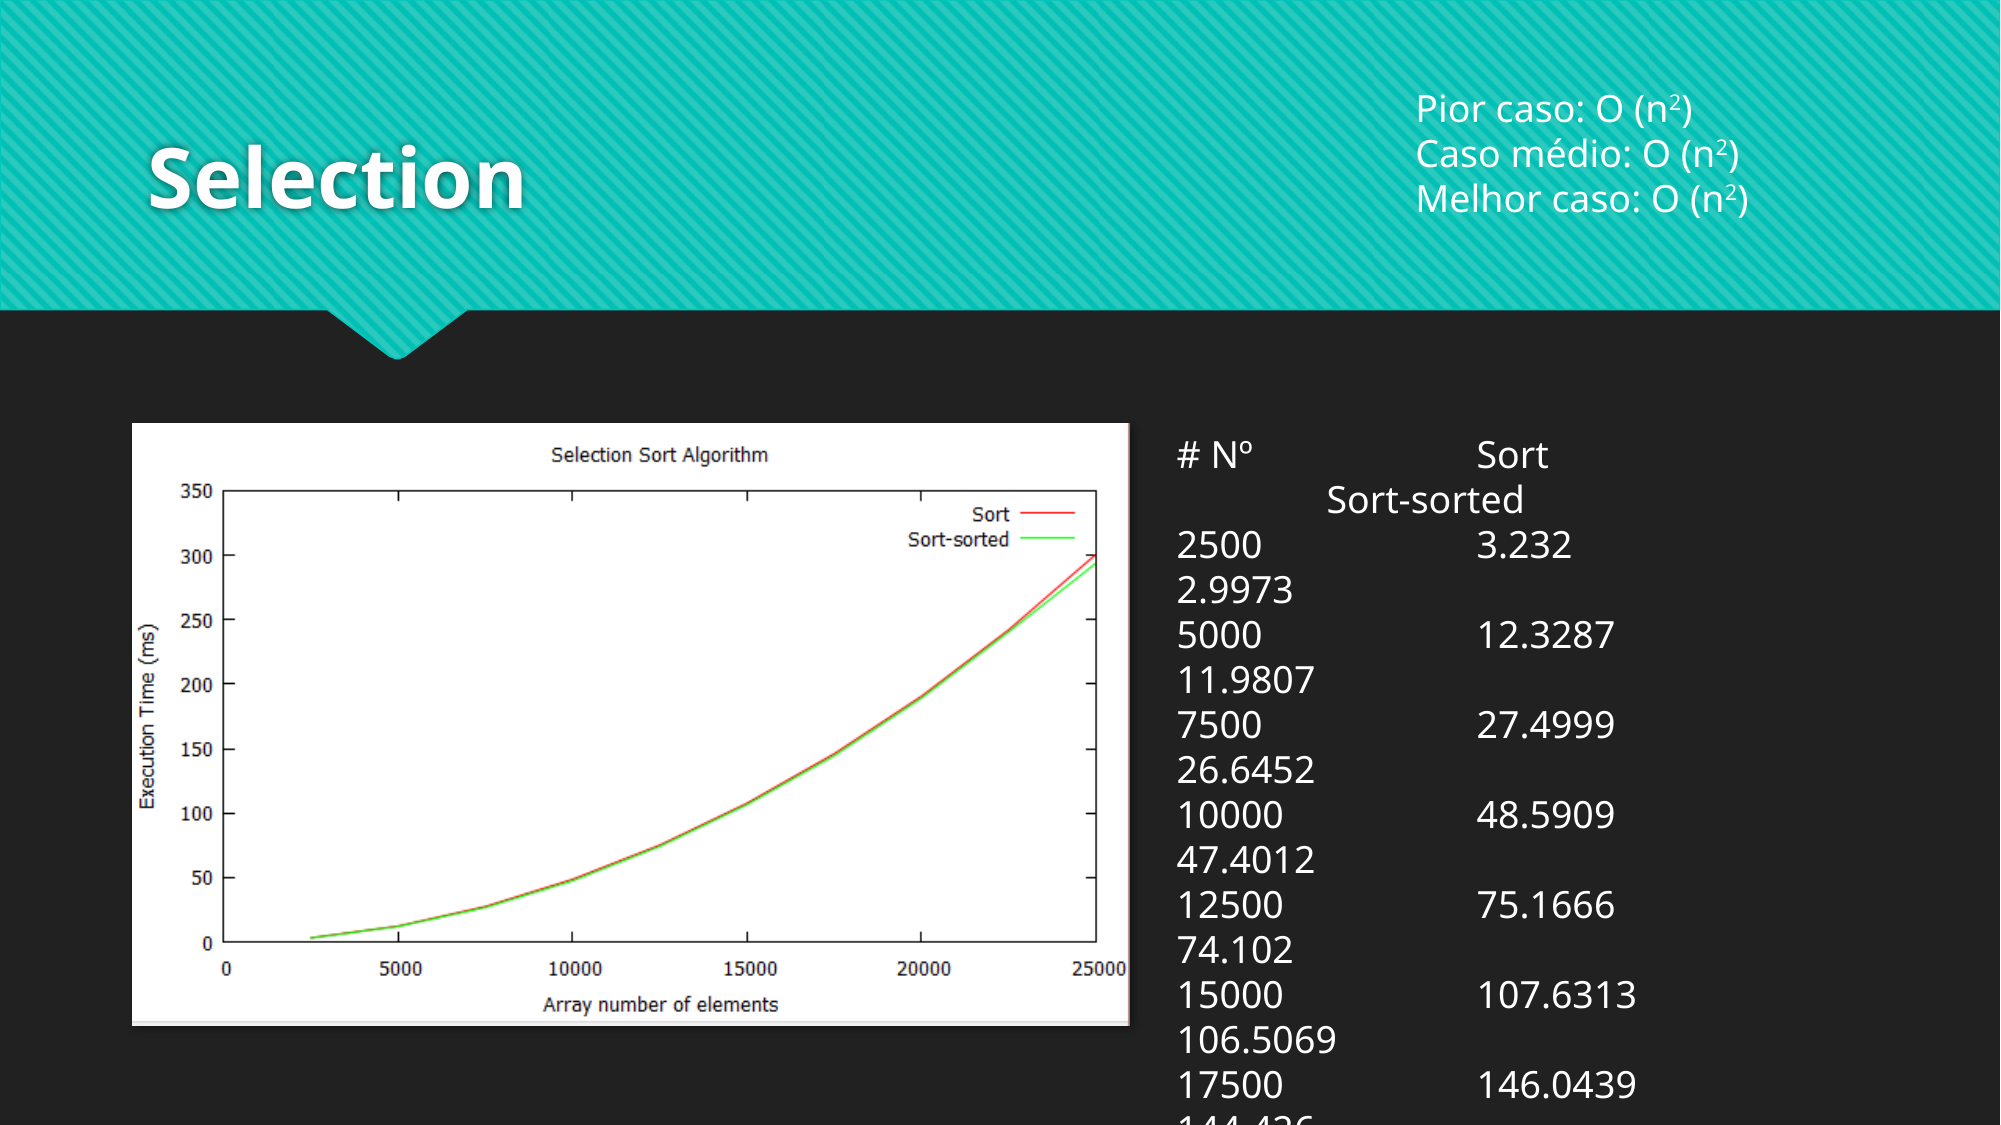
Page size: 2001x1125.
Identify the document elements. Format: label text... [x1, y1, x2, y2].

title Selection [132, 73, 1868, 233]
text_box # Nº Sort Sort-sorted 2500 3.232 2.9973 5000 12.3287 11.9807 7500 27.4999 26.6452 10000 48.5909 47.4012 12500 75.1666 74.102 15000 107.6313 106.5069 17500 146.0439 144.426 20000 190.6101 189.1041 22500 242.0928 240.4674 25000 300.6341 293.7253 [1161, 423, 1906, 1125]
text_box Pior caso: O (n2) Caso médio: O (n2) Melhor caso: O (n2) [1400, 77, 1984, 227]
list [132, 423, 1130, 1026]
